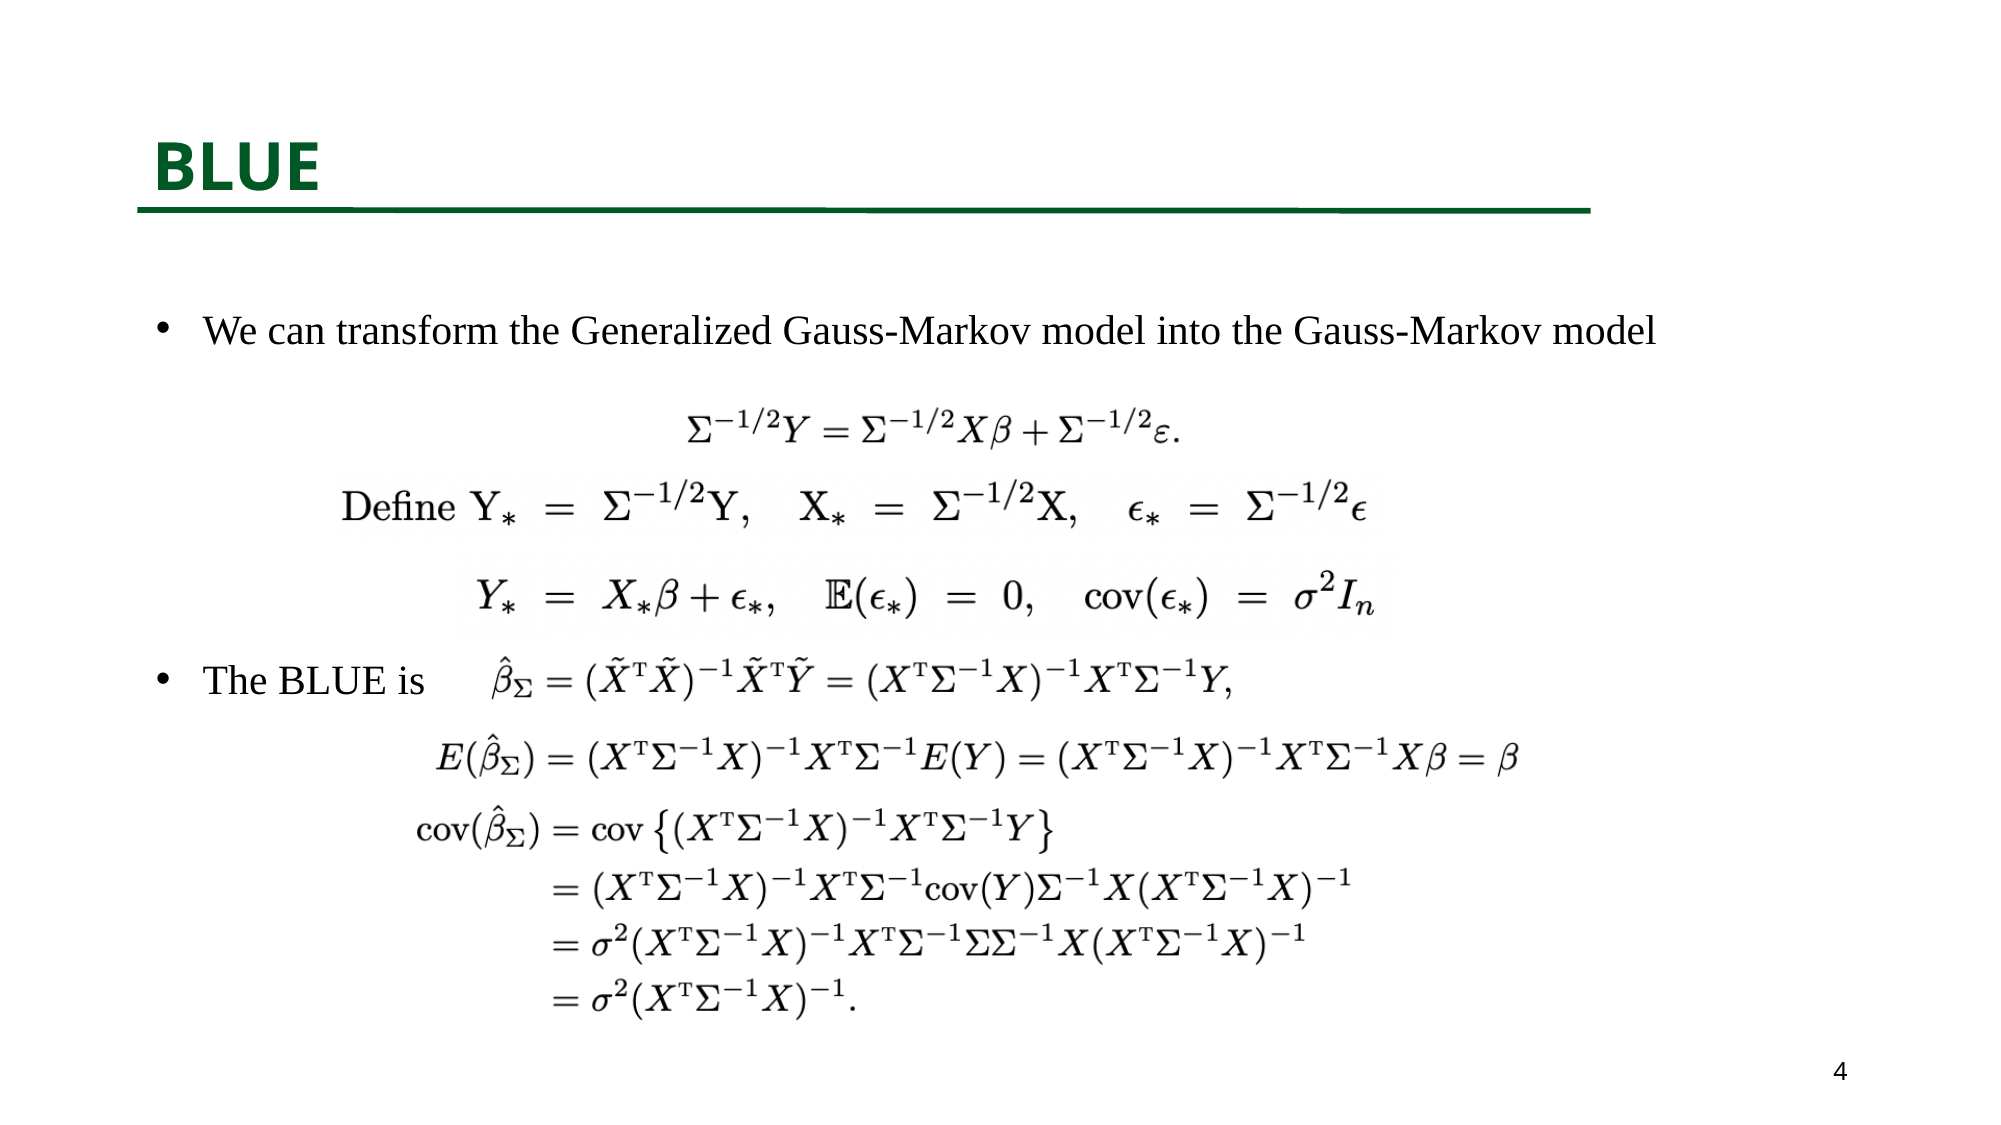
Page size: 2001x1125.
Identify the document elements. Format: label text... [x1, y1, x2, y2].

picture [335, 383, 1386, 541]
text_box We can transform the Generalized Gauss-Markov model into the Gauss-Markov model The BLUE is [141, 295, 1674, 711]
title BLUE [137, 59, 1863, 278]
picture [455, 548, 1398, 712]
slide_number 4 [1412, 1042, 1863, 1103]
picture [388, 721, 1549, 1038]
